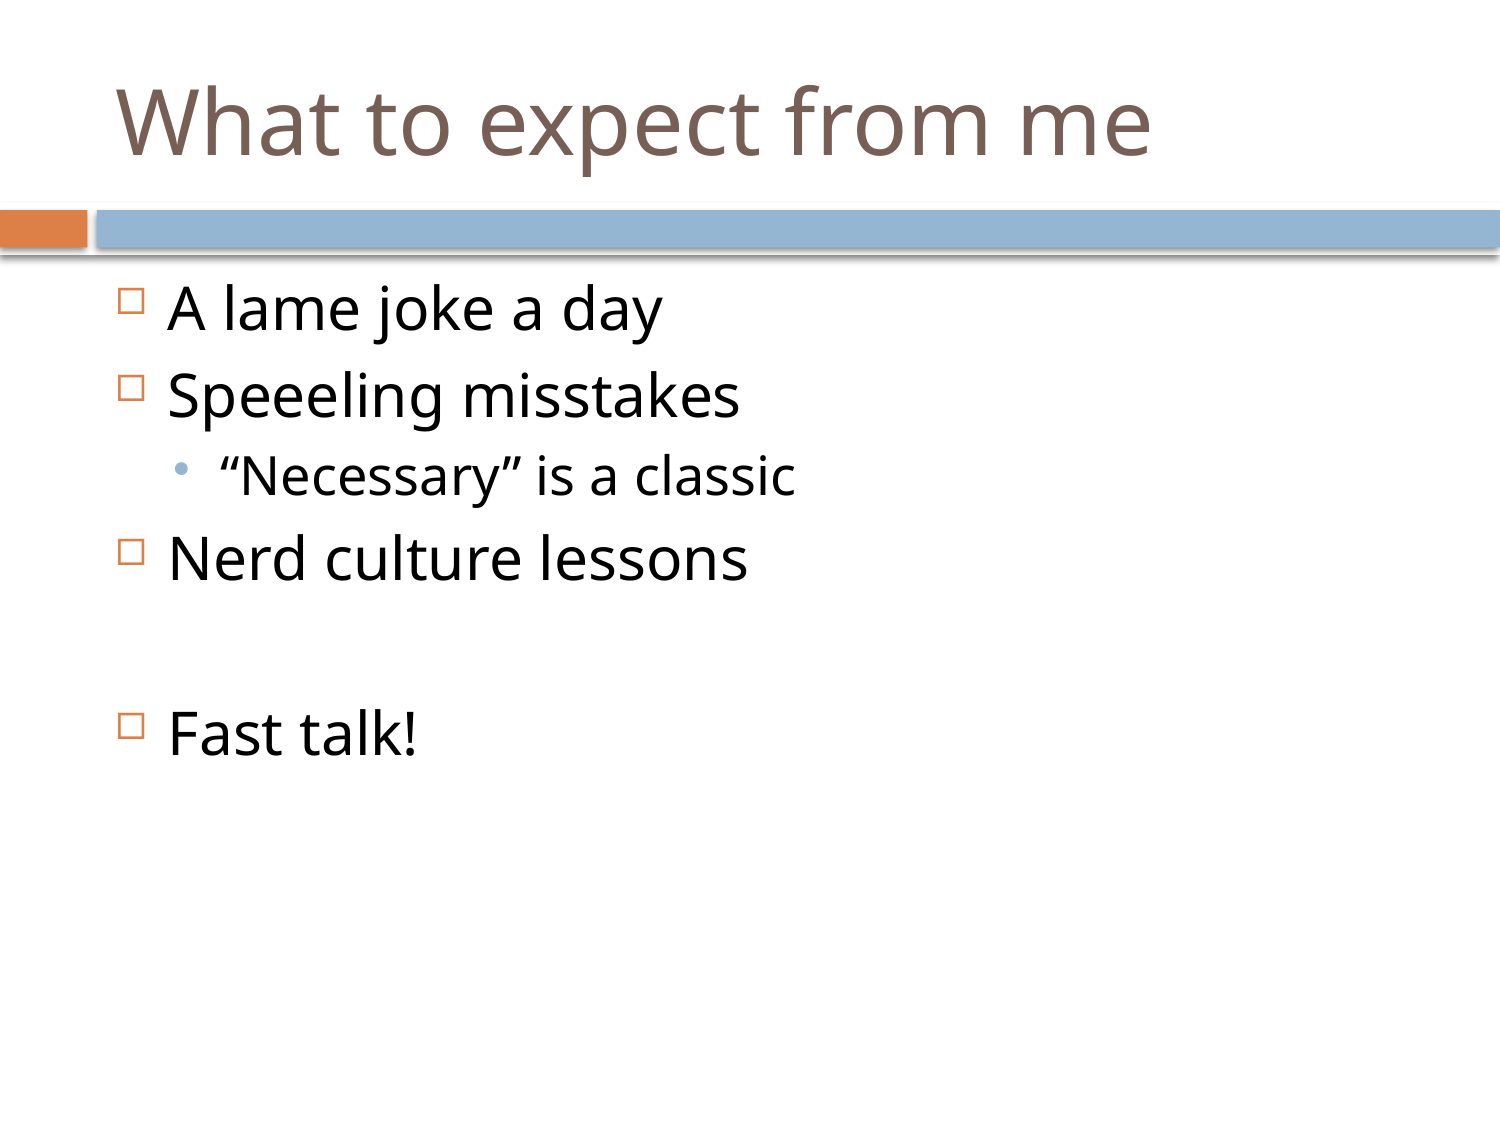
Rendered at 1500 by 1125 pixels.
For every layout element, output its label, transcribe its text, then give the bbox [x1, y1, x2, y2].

title What to expect from me [100, 37, 1438, 200]
list A lame joke a day Speeeling misstakes “Necessary” is a classic Nerd culture lessons Fast talk! [100, 262, 1438, 1000]
